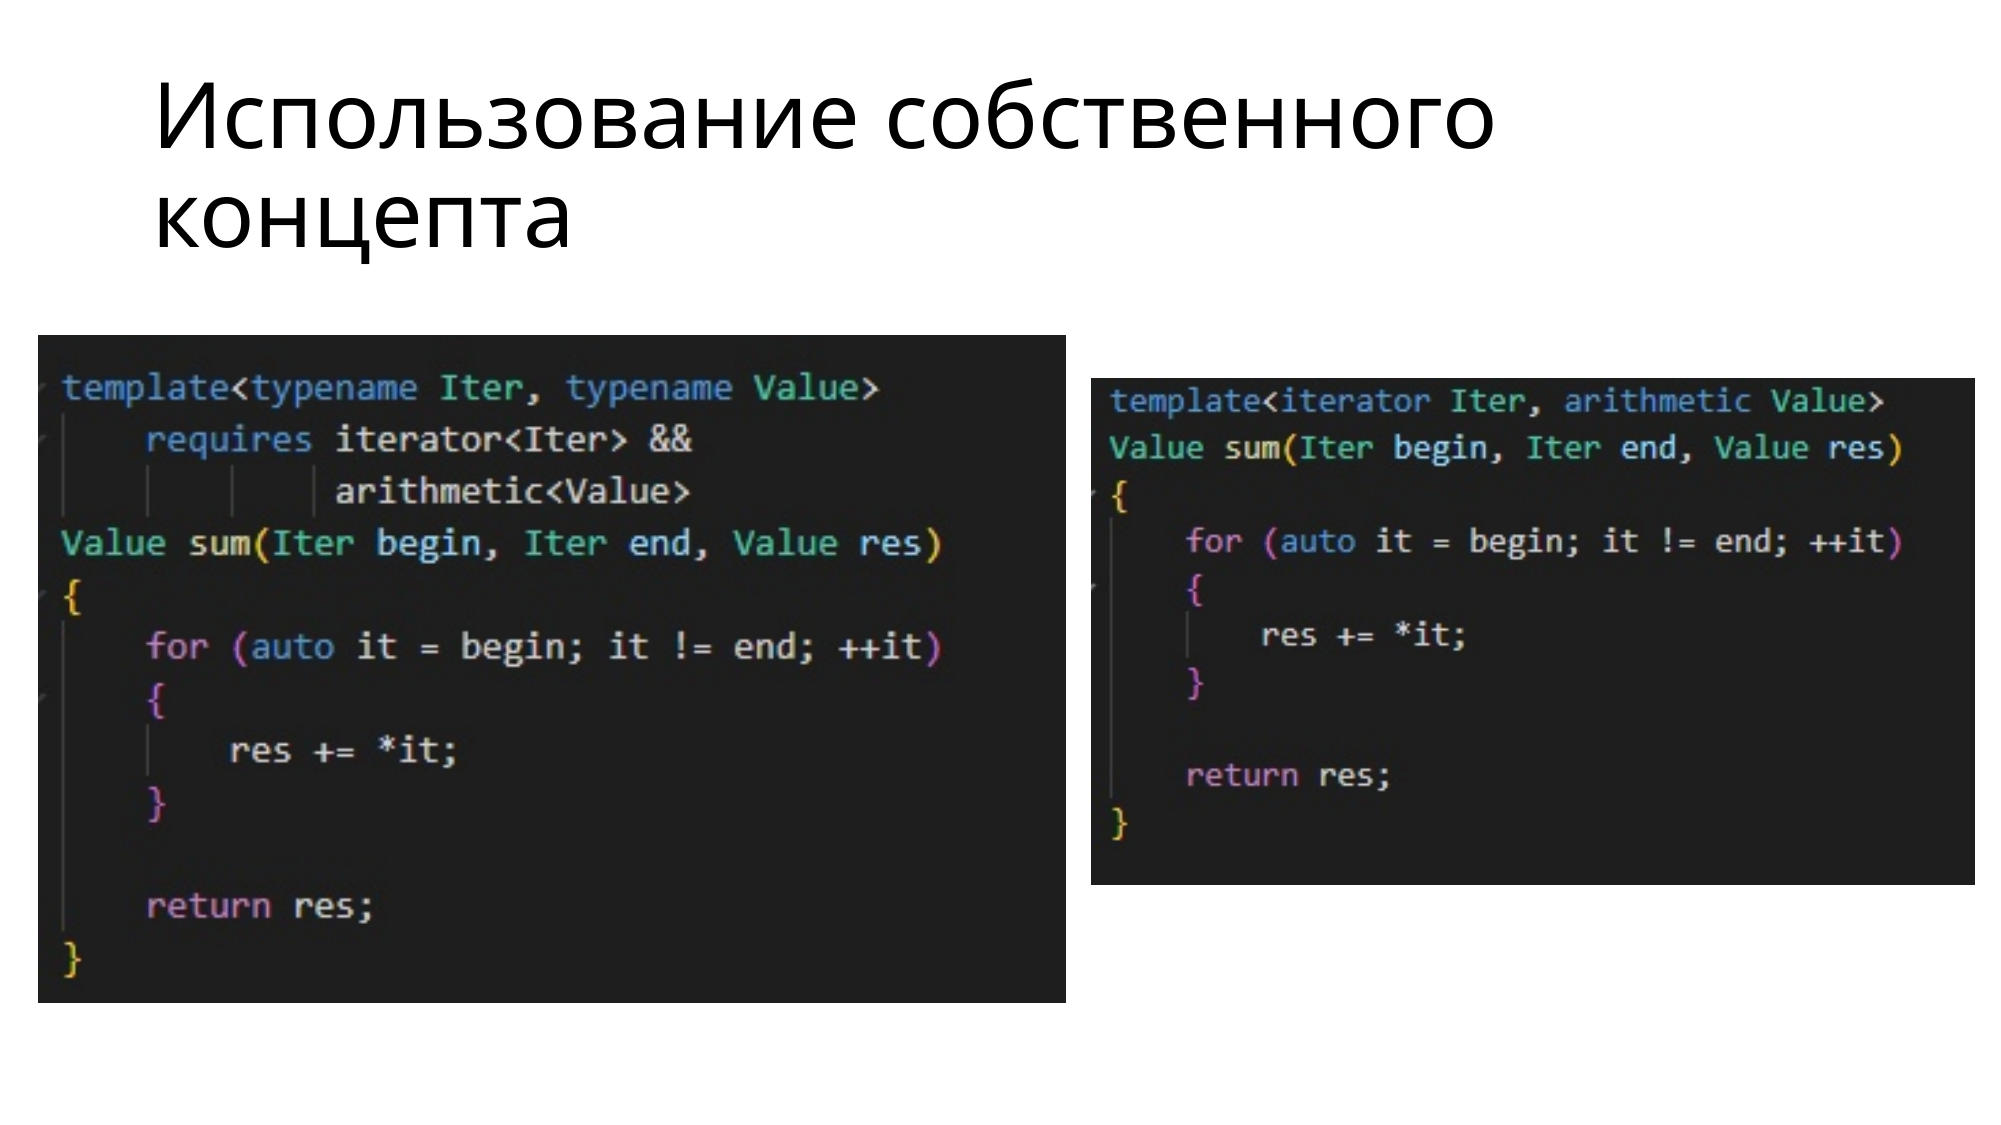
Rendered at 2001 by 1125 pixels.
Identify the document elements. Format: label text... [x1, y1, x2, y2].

title Использование собственного концепта [137, 59, 1863, 278]
picture [37, 335, 1066, 1004]
picture [1091, 378, 1975, 885]
